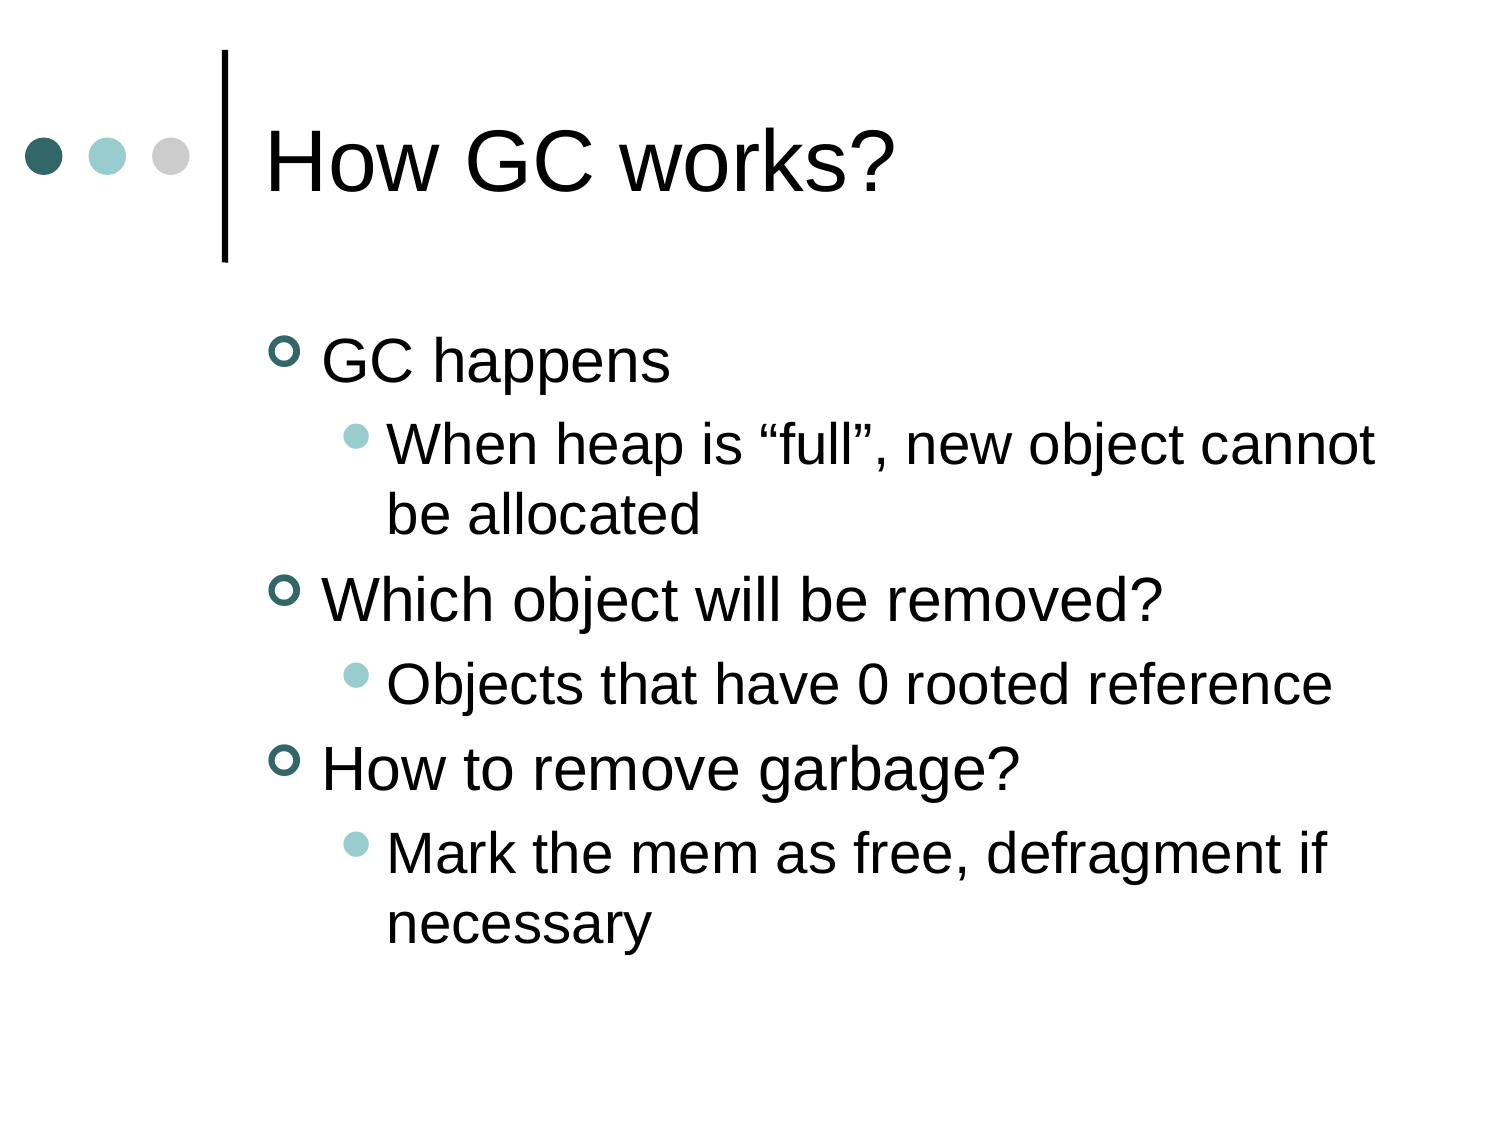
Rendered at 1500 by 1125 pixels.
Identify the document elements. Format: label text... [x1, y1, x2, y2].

list GC happens When heap is “full”, new object cannot be allocated Which object will be removed? Objects that have 0 rooted reference How to remove garbage? Mark the mem as free, defragment if necessary [249, 312, 1400, 988]
title How GC works? [249, 31, 1400, 282]
